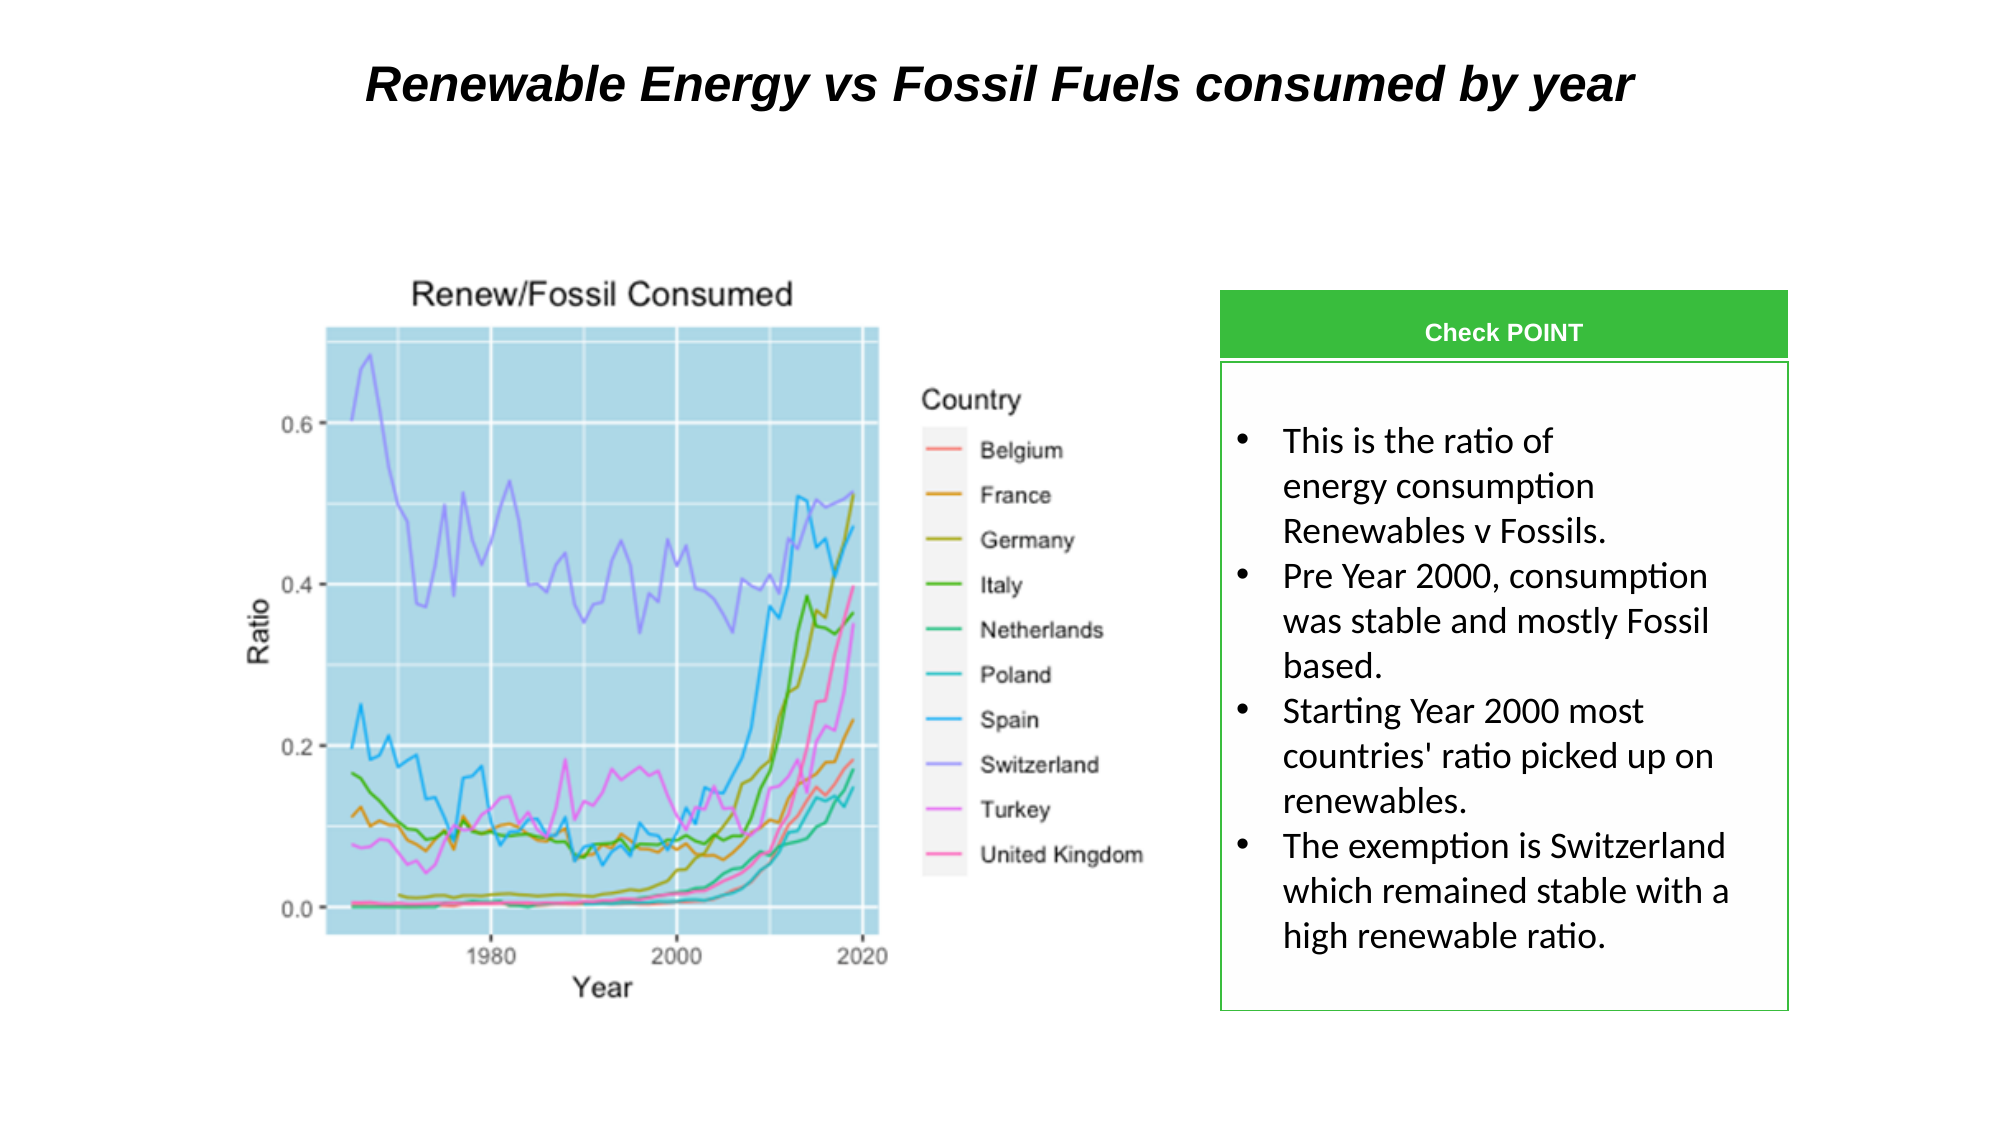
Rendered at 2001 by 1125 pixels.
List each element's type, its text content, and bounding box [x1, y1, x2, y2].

picture [234, 267, 1173, 1017]
text_box Check POINT [1220, 289, 1788, 358]
text_box This is the ratio of energy consumption Renewables v Fossils. Pre Year 2000, consumption was stable and mostly Fossil based. Starting Year 2000 most countries' ratio picked up on renewables. The exemption is Switzerland which remained stable with a high renewable ratio. [1220, 361, 1789, 1011]
text_box Renewable Energy vs Fossil Fuels consumed by year [0, 0, 2000, 160]
